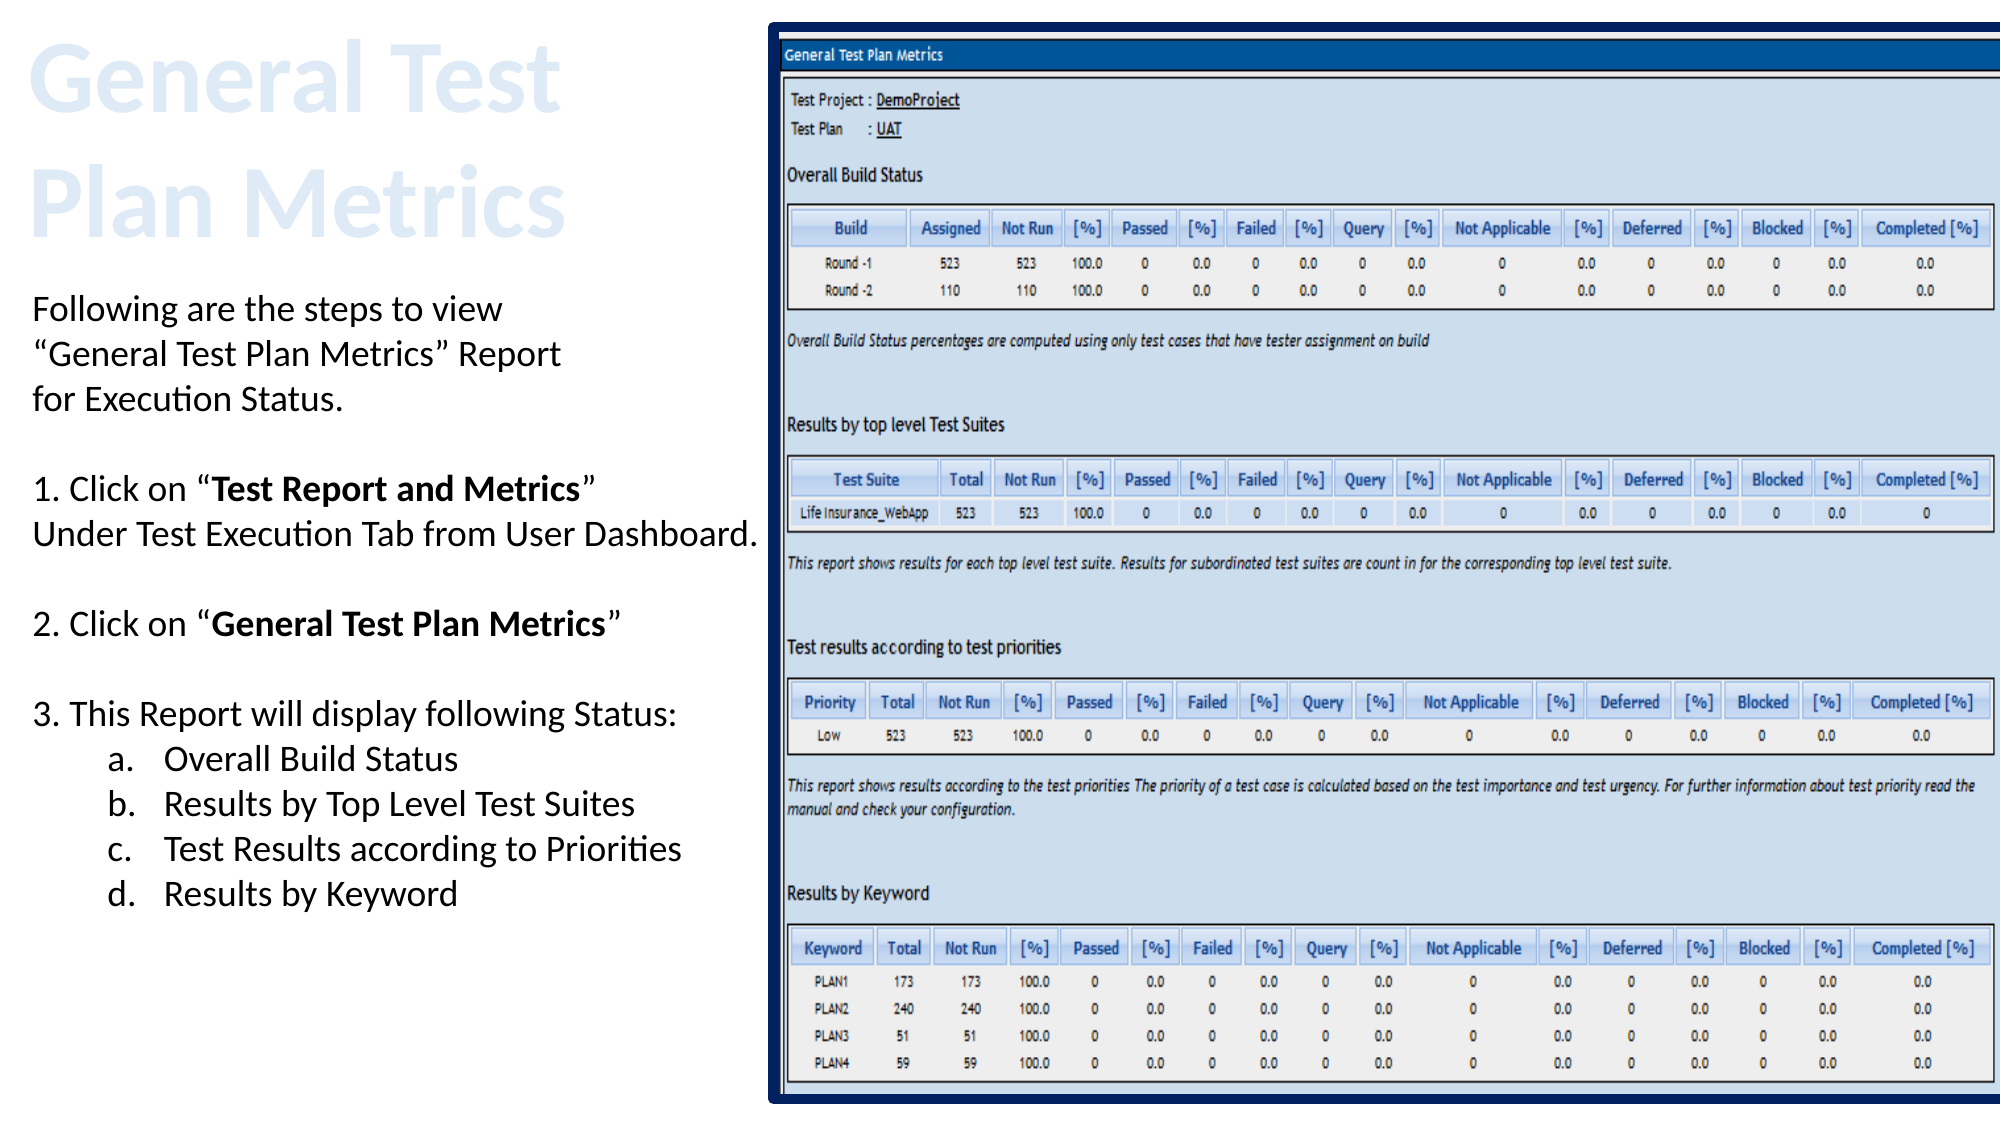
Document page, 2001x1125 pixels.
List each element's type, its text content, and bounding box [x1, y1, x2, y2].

picture [778, 32, 2000, 1094]
text_box General Test Plan Metrics [13, 0, 698, 266]
text_box Following are the steps to view “General Test Plan Metrics” Report for Execution Status. 1. Click on “Test Report and Metrics” Under Test Execution Tab from User Dashboard. 2. Click on “General Test Plan Metrics” 3. This Report will display following Status: Overall Build Status Results by Top Level Test Suites Test Results according to Priorities Results by Keyword [17, 276, 768, 922]
